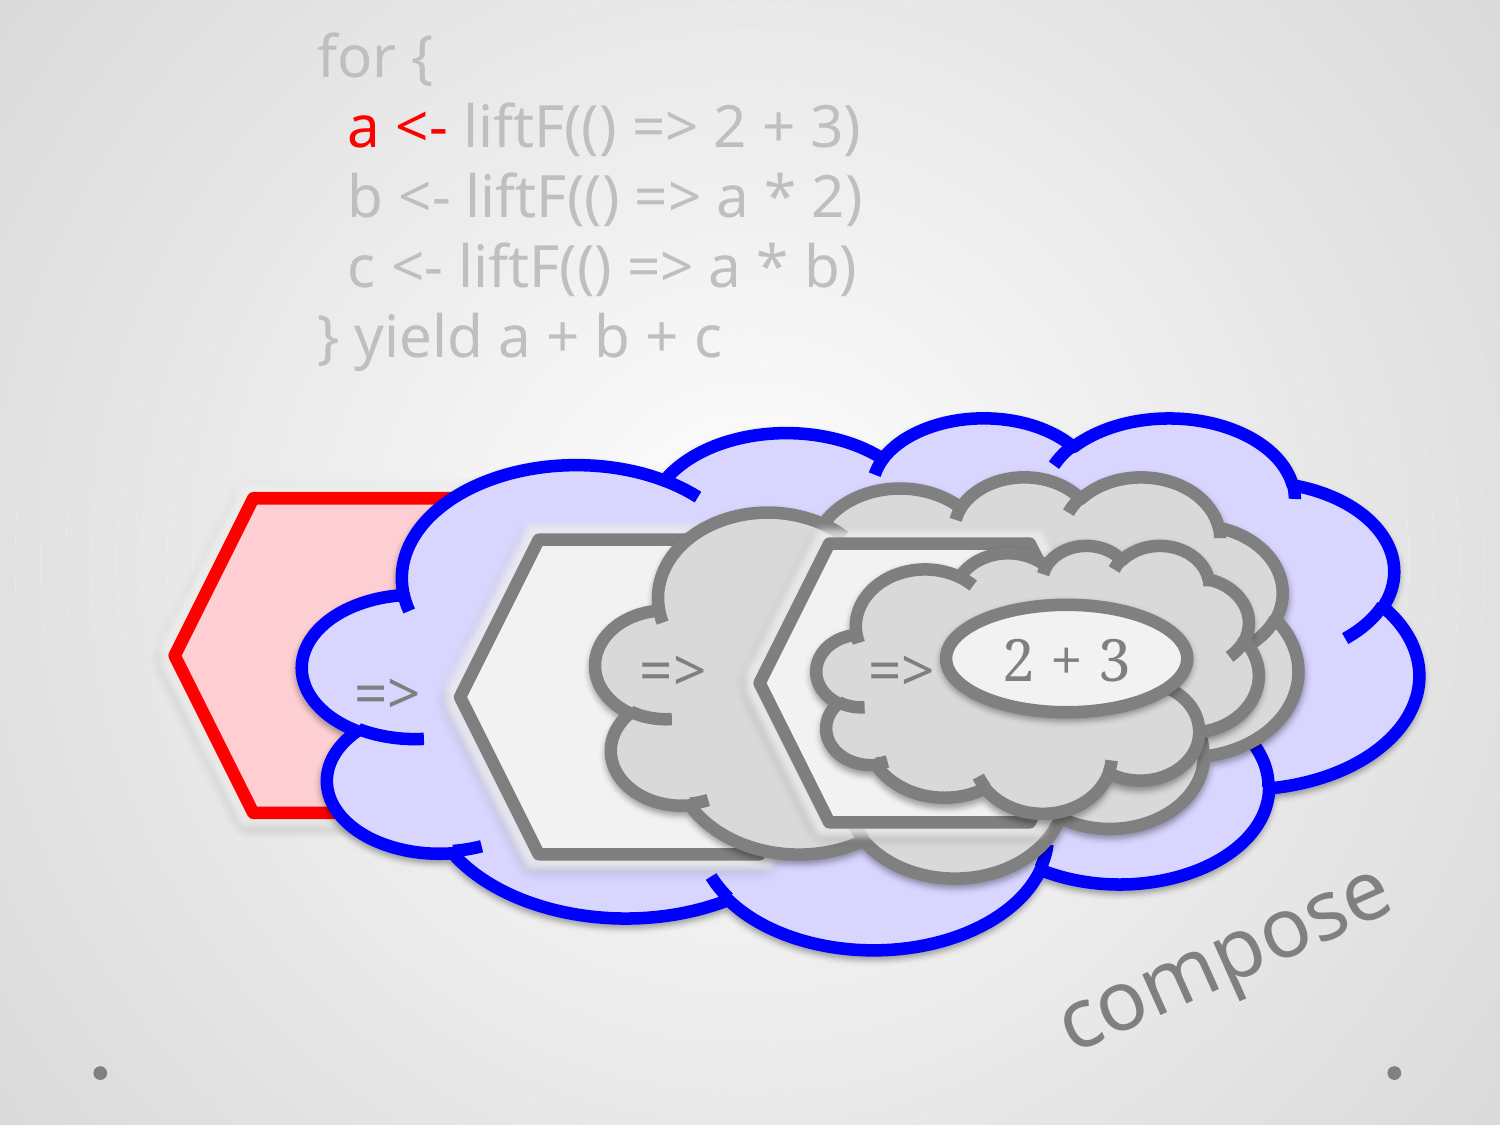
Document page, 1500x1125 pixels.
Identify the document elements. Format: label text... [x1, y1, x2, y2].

text_box 2 + 3 [945, 604, 1189, 714]
text_box [477, 538, 748, 856]
text_box [772, 711, 1032, 824]
text_box [173, 497, 449, 814]
text_box => [625, 626, 838, 711]
text_box for { a <- liftF(() => 2 + 3) b <- liftF(() => a * 2) c <- liftF(() => a * b) } yield a + b + c [302, 11, 1395, 447]
text_box => [853, 626, 993, 711]
text_box compose [1021, 812, 1438, 1083]
text_box [825, 545, 1260, 815]
text_box [300, 417, 1421, 952]
text_box => [339, 649, 553, 734]
text_box [594, 476, 1300, 880]
text_box [787, 542, 1039, 637]
